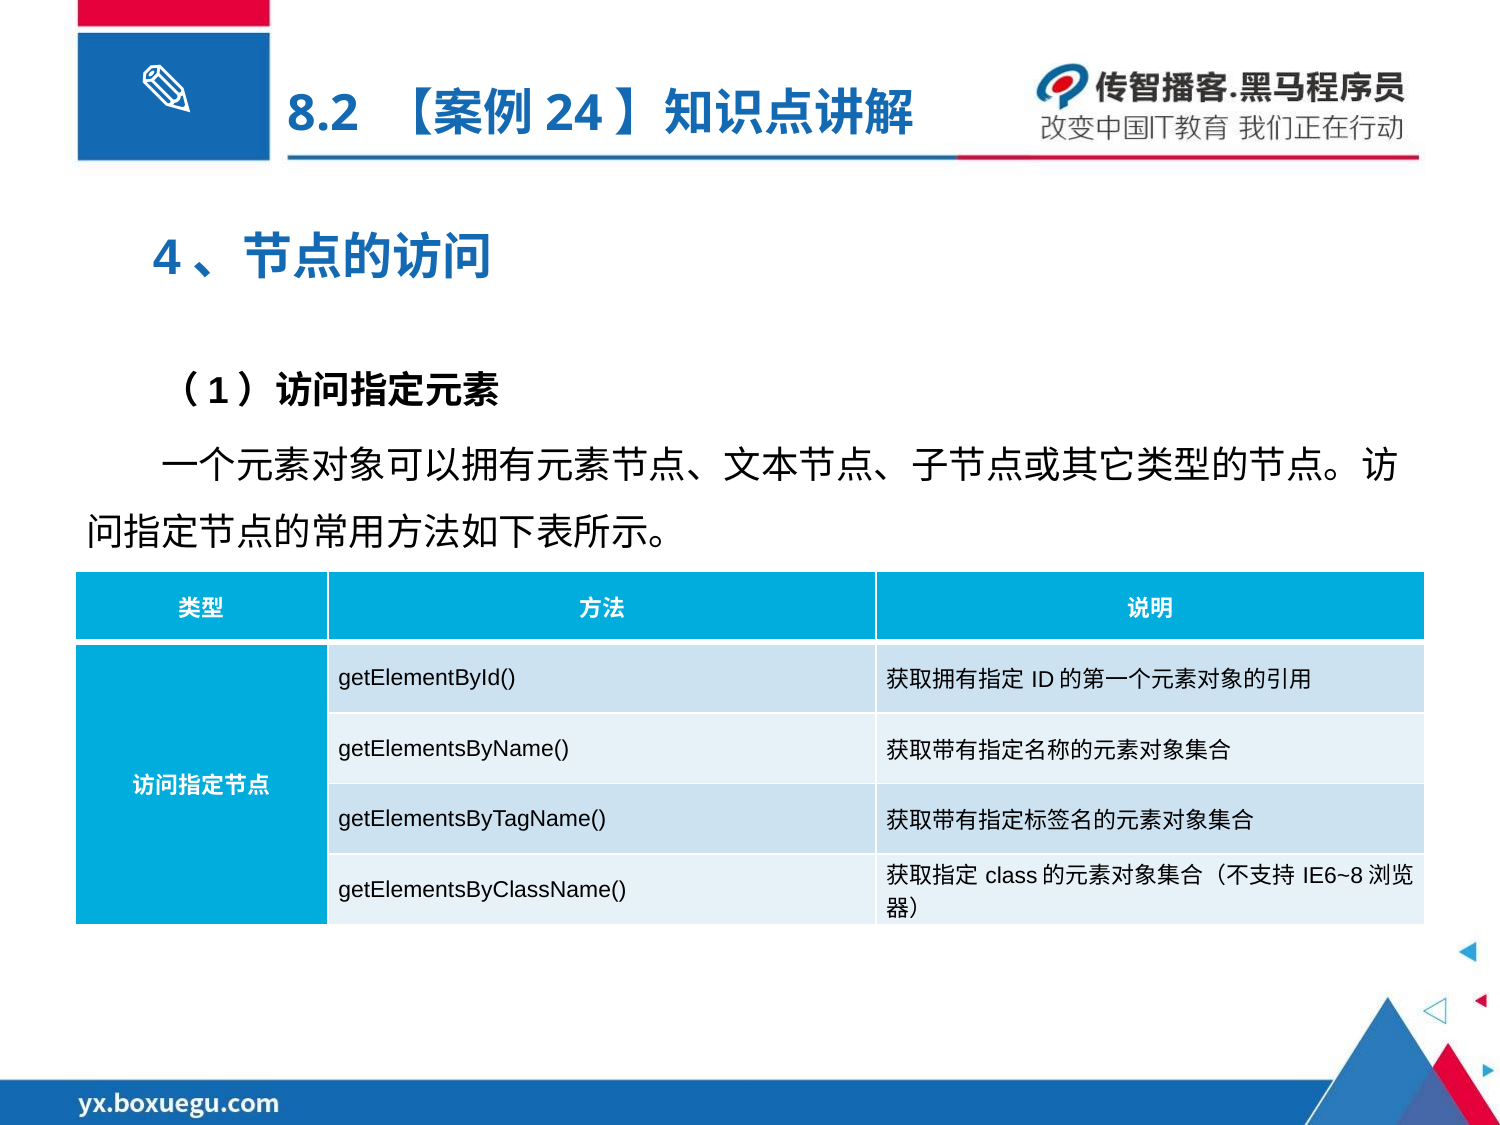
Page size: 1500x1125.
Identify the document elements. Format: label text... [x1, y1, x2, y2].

table_cell 访问指定节点 [76, 645, 327, 924]
table_cell 获取拥有指定ID的第一个元素对象的引用 [877, 645, 1424, 712]
table_cell 获取带有指定名称的元素对象集合 [877, 714, 1424, 783]
table_cell 获取指定class的元素对象集合（不支持IE6~8浏览器） [877, 855, 1424, 924]
picture [0, 1, 1500, 1125]
table_header 类型 [76, 572, 327, 639]
title 8.2 【案例24】知识点讲解 [272, 73, 1500, 192]
text_box 4、节点的访问 [63, 216, 1318, 292]
list （1）访问指定元素 一个元素对象可以拥有元素节点、文本节点、子节点或其它类型的节点。访问指定节点的常用方法如下表所示。 [71, 335, 1422, 580]
table_header 方法 [329, 572, 875, 639]
table_cell 获取带有指定标签名的元素对象集合 [877, 784, 1424, 853]
table_cell getElementById() [329, 645, 875, 712]
table_cell getElementsByTagName() [329, 784, 875, 853]
table_header 说明 [877, 572, 1424, 639]
table_cell getElementsByName() [329, 714, 875, 783]
table_cell getElementsByClassName() [329, 855, 875, 924]
